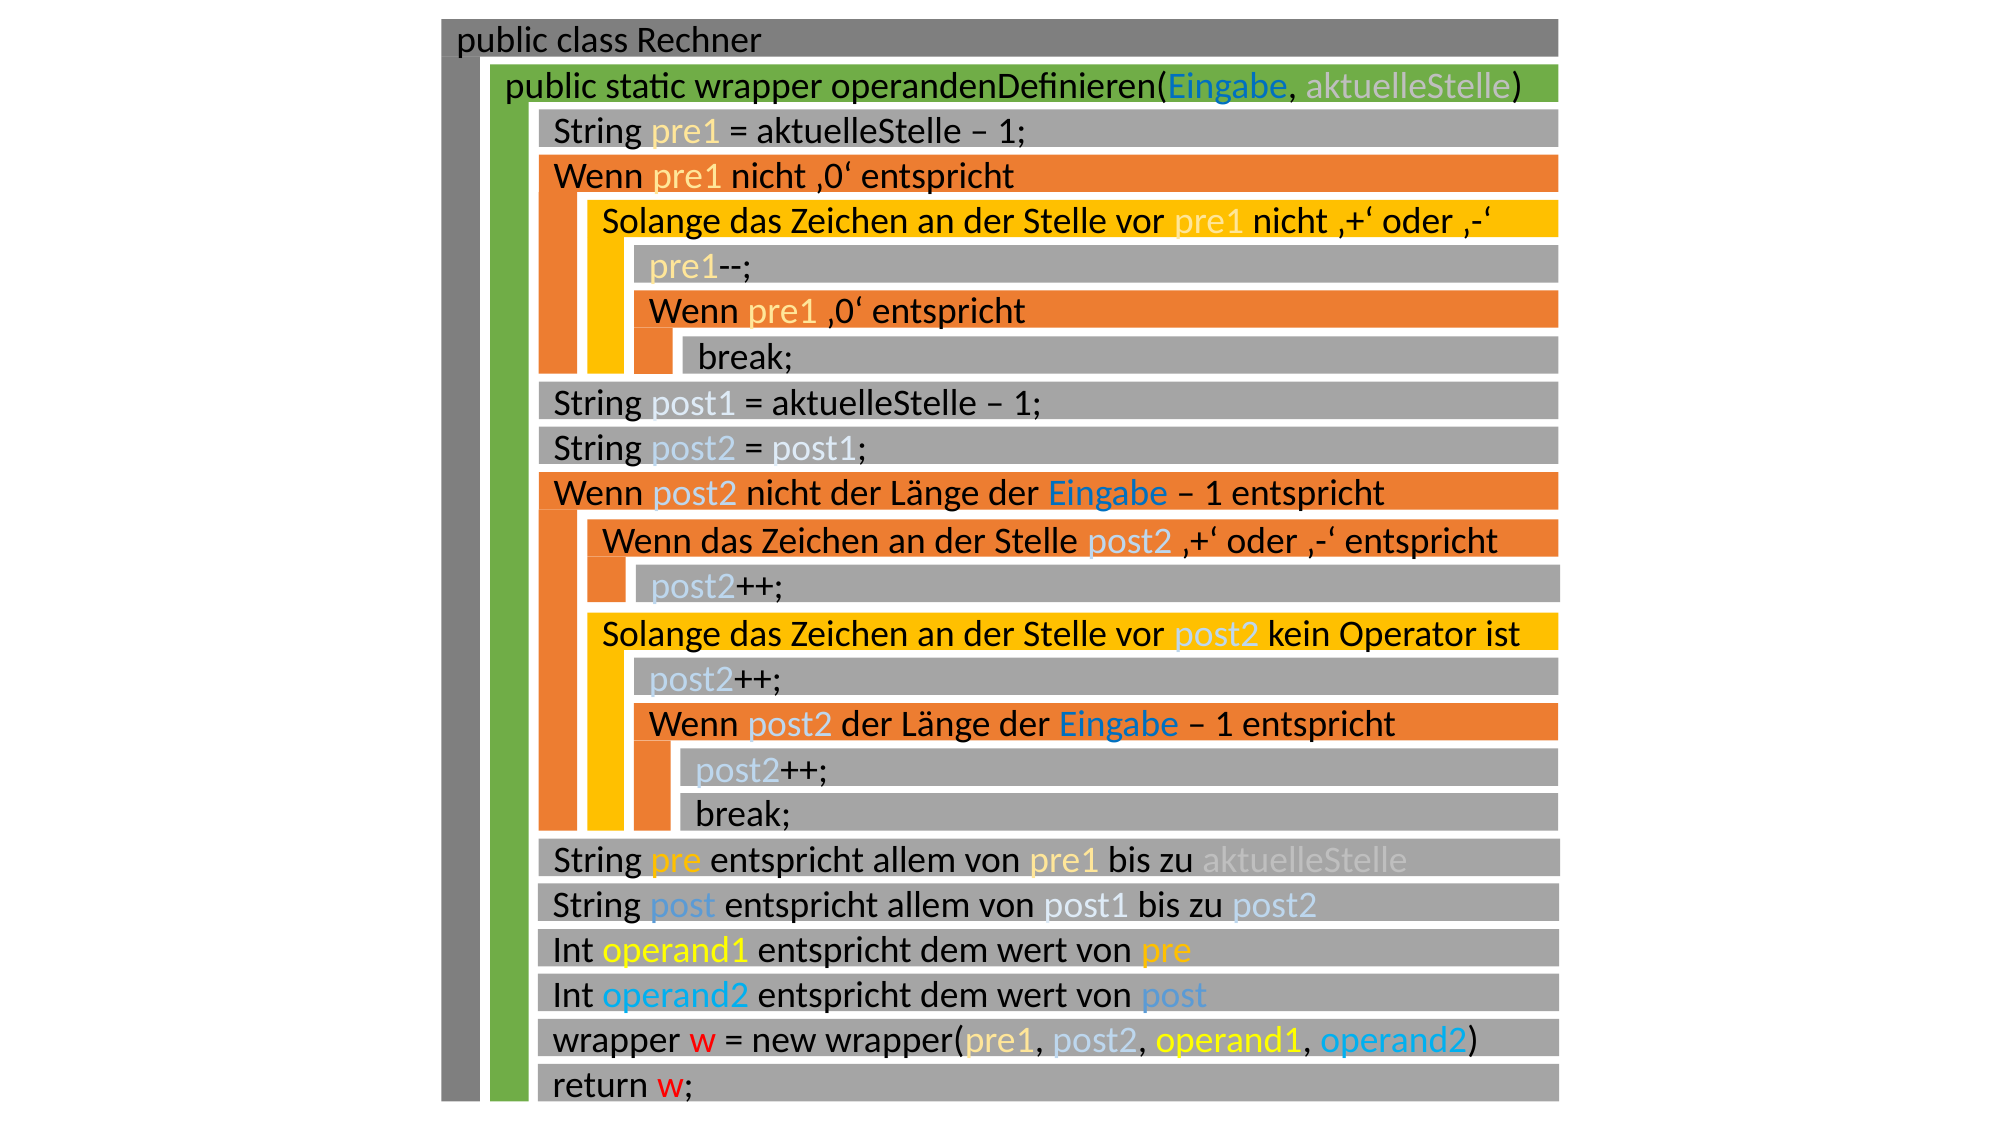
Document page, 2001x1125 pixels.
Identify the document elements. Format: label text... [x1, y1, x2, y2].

text_box [538, 511, 578, 832]
text_box wrapper w = new wrapper(pre1, post2, operand1, operand2) [537, 1018, 1560, 1057]
text_box [586, 651, 625, 832]
text_box break; [682, 335, 1559, 375]
text_box post2++; [679, 747, 1559, 787]
text_box [586, 558, 627, 603]
text_box Int operand1 entspricht dem wert von pre [537, 928, 1560, 968]
text_box public class Rechner [441, 19, 1559, 57]
text_box String post2 = post1; [538, 426, 1559, 465]
text_box [441, 56, 480, 1102]
text_box [489, 103, 530, 1102]
text_box Solange das Zeichen an der Stelle vor pre1 nicht ‚+‘ oder ‚-‘ [586, 199, 1559, 238]
text_box String post entspricht allem von post1 bis zu post2 [537, 882, 1560, 922]
text_box Int operand2 entspricht dem wert von post [537, 973, 1560, 1012]
text_box public static wrapper operandenDefinieren(Eingabe, aktuelleStelle) [489, 63, 1560, 103]
text_box break; [679, 792, 1559, 832]
text_box Wenn pre1 nicht ‚0‘ entspricht [538, 154, 1559, 193]
text_box return w; [537, 1063, 1560, 1102]
text_box post2++; [633, 657, 1559, 696]
text_box [633, 741, 672, 832]
text_box post2++; [635, 564, 1561, 603]
text_box Wenn post2 nicht der Länge der Eingabe – 1 entspricht [538, 471, 1559, 511]
text_box String pre1 = aktuelleStelle – 1; [538, 108, 1559, 148]
text_box Wenn das Zeichen an der Stelle post2 ‚+‘ oder ‚-‘ entspricht [586, 518, 1559, 558]
text_box pre1--; [633, 244, 1559, 284]
text_box Wenn pre1 ‚0‘ entspricht [633, 289, 1559, 329]
text_box [586, 238, 625, 375]
text_box [633, 329, 674, 375]
text_box Solange das Zeichen an der Stelle vor post2 kein Operator ist [586, 612, 1559, 651]
text_box String pre entspricht allem von pre1 bis zu aktuelleStelle [538, 838, 1561, 877]
text_box [538, 193, 578, 375]
text_box String post1 = aktuelleStelle – 1; [538, 381, 1559, 420]
text_box Wenn post2 der Länge der Eingabe – 1 entspricht [633, 702, 1559, 741]
